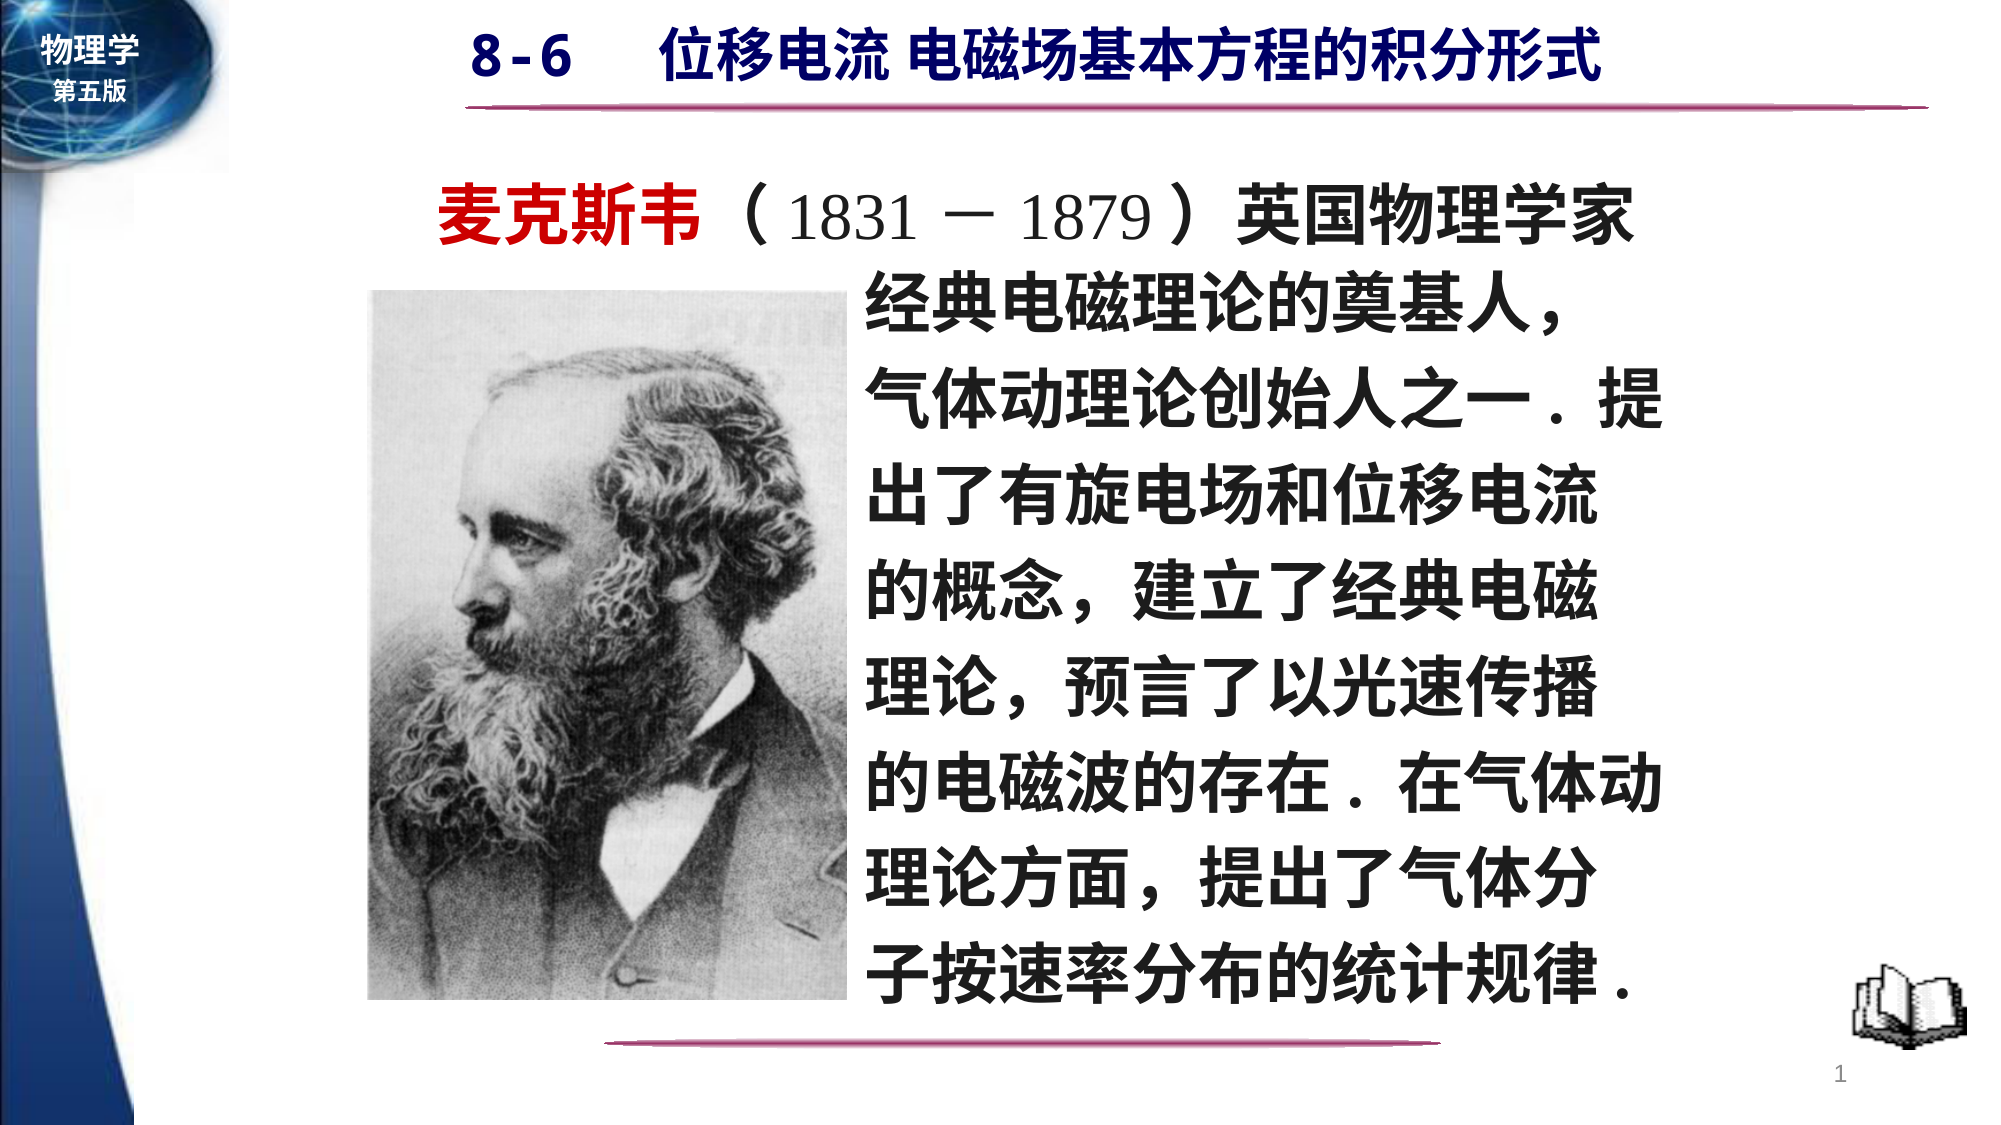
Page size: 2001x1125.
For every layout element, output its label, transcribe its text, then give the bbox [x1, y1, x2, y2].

picture [1850, 962, 1967, 1050]
slide_number 1 [1412, 1042, 1863, 1103]
text_box 经典电磁理论的奠基人，气体动理论创始人之一. 提出了有旋电场和位移电流的概念，建立了经典电磁理论，预言了以光速传播的电磁波的存在. 在气体动理论方面，提出了气体分子按速率分布的统计规律. [849, 237, 1681, 1020]
picture [0, 0, 229, 1125]
text_box 麦克斯韦（1831－1879）英国物理学家 [421, 149, 1651, 341]
picture [367, 290, 847, 1000]
